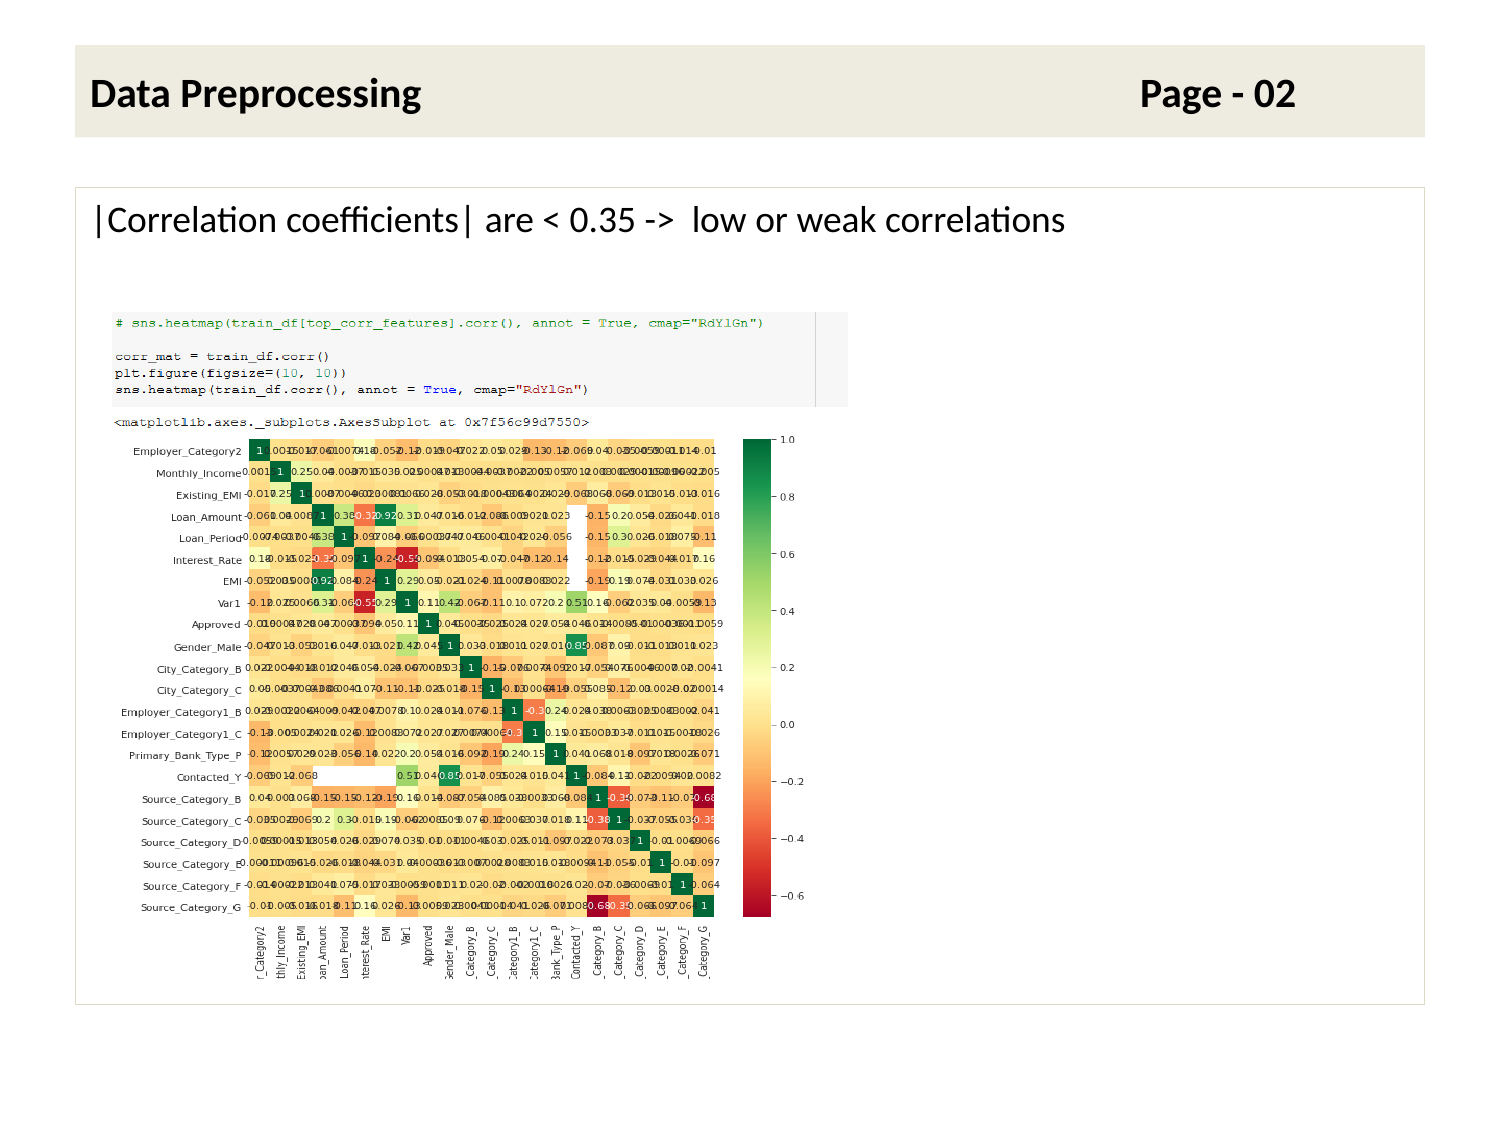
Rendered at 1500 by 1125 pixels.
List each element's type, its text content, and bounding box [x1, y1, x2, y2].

picture [112, 312, 849, 979]
title Data Preprocessing Page - 02 [75, 45, 1425, 138]
list |Correlation coefficients| are < 0.35 -> low or weak correlations [75, 187, 1425, 1005]
